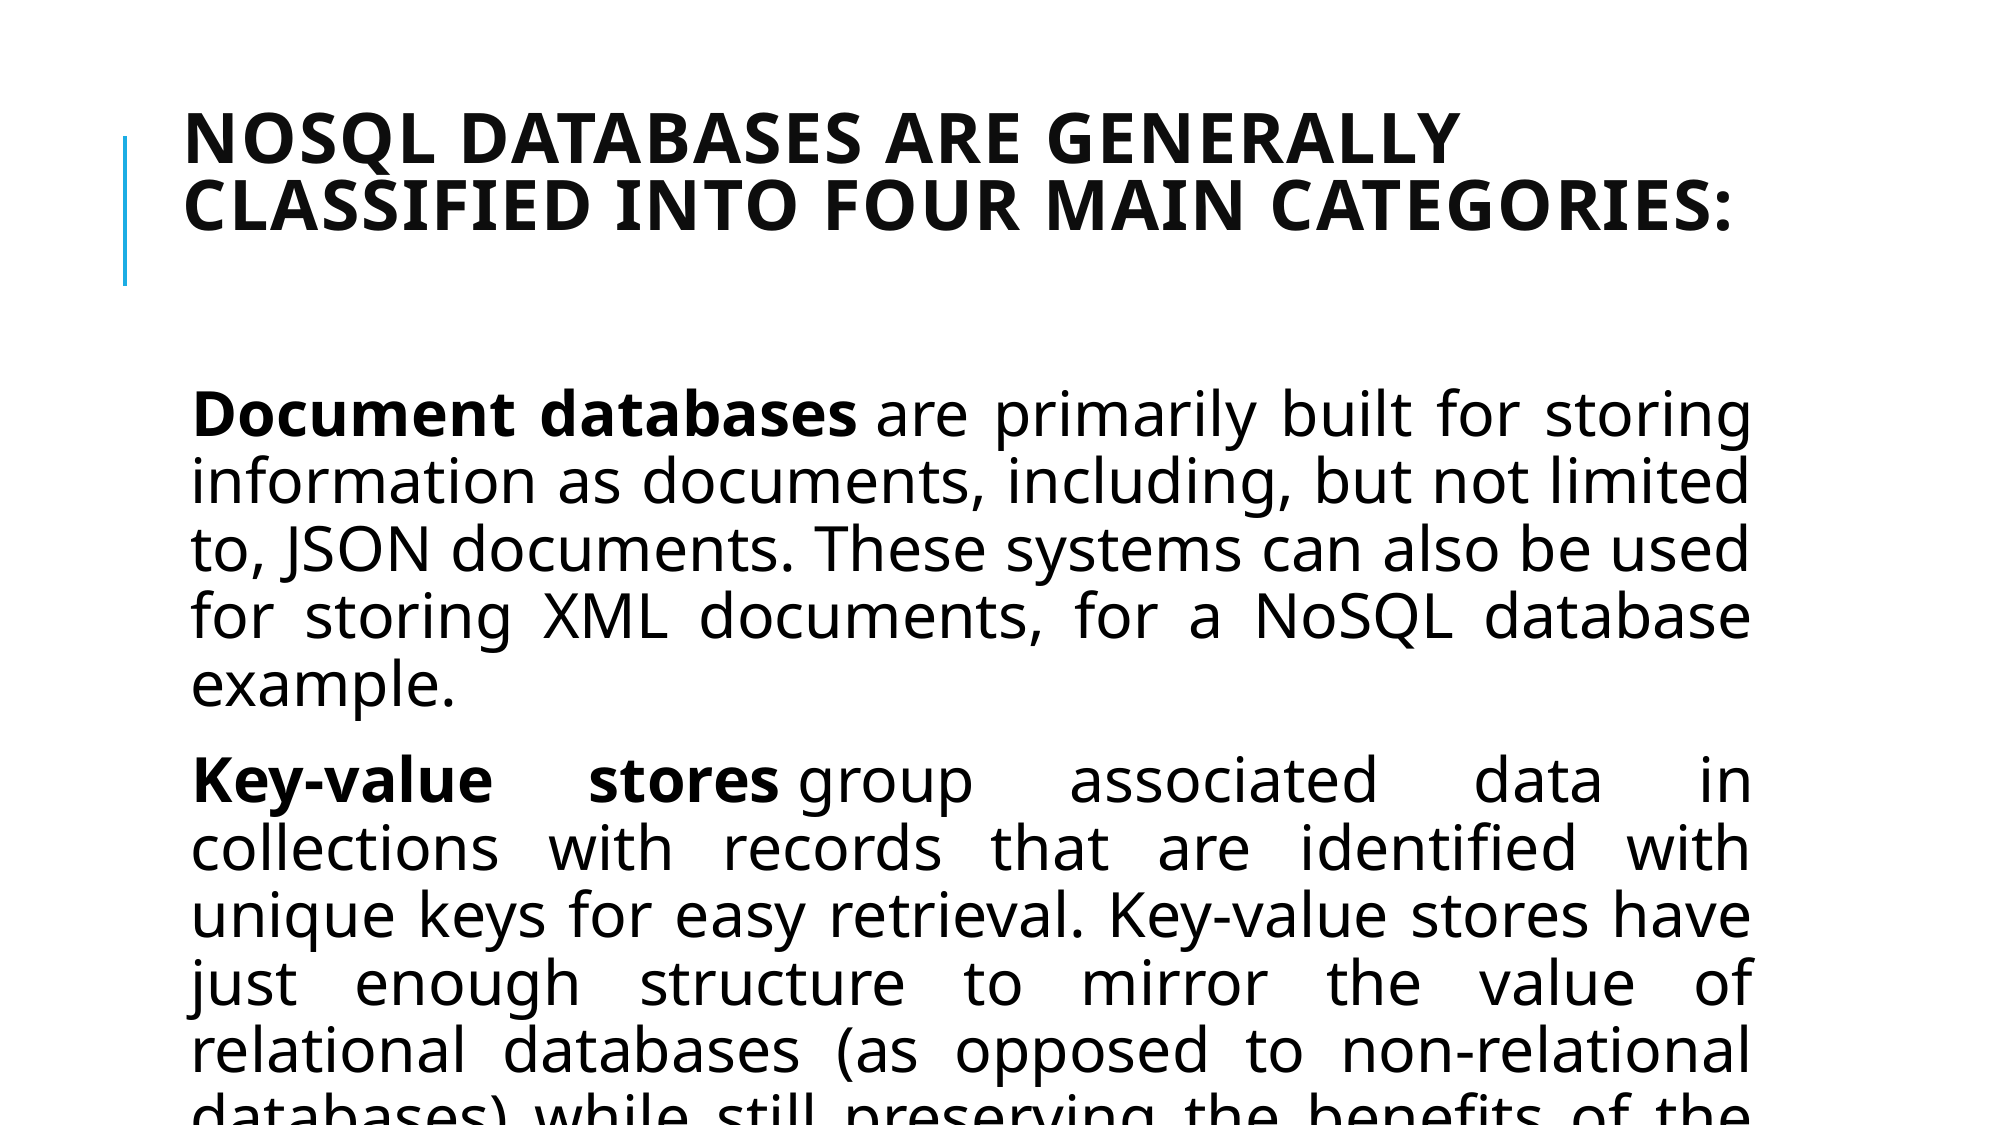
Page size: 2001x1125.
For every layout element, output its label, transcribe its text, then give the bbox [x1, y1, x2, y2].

title NoSQL databases are generally classified into four main categories: [168, 96, 1763, 342]
list Document databases are primarily built for storing information as documents, including, but not limited to, JSON documents. These systems can also be used for storing XML documents, for a NoSQL database example. Key-value stores group associated data in collections with records that are identified with unique keys for easy retrieval. Key-value stores have just enough structure to mirror the value of relational databases (as opposed to non-relational databases) while still preserving the benefits of the NoSQL database structure. [168, 375, 1763, 1035]
